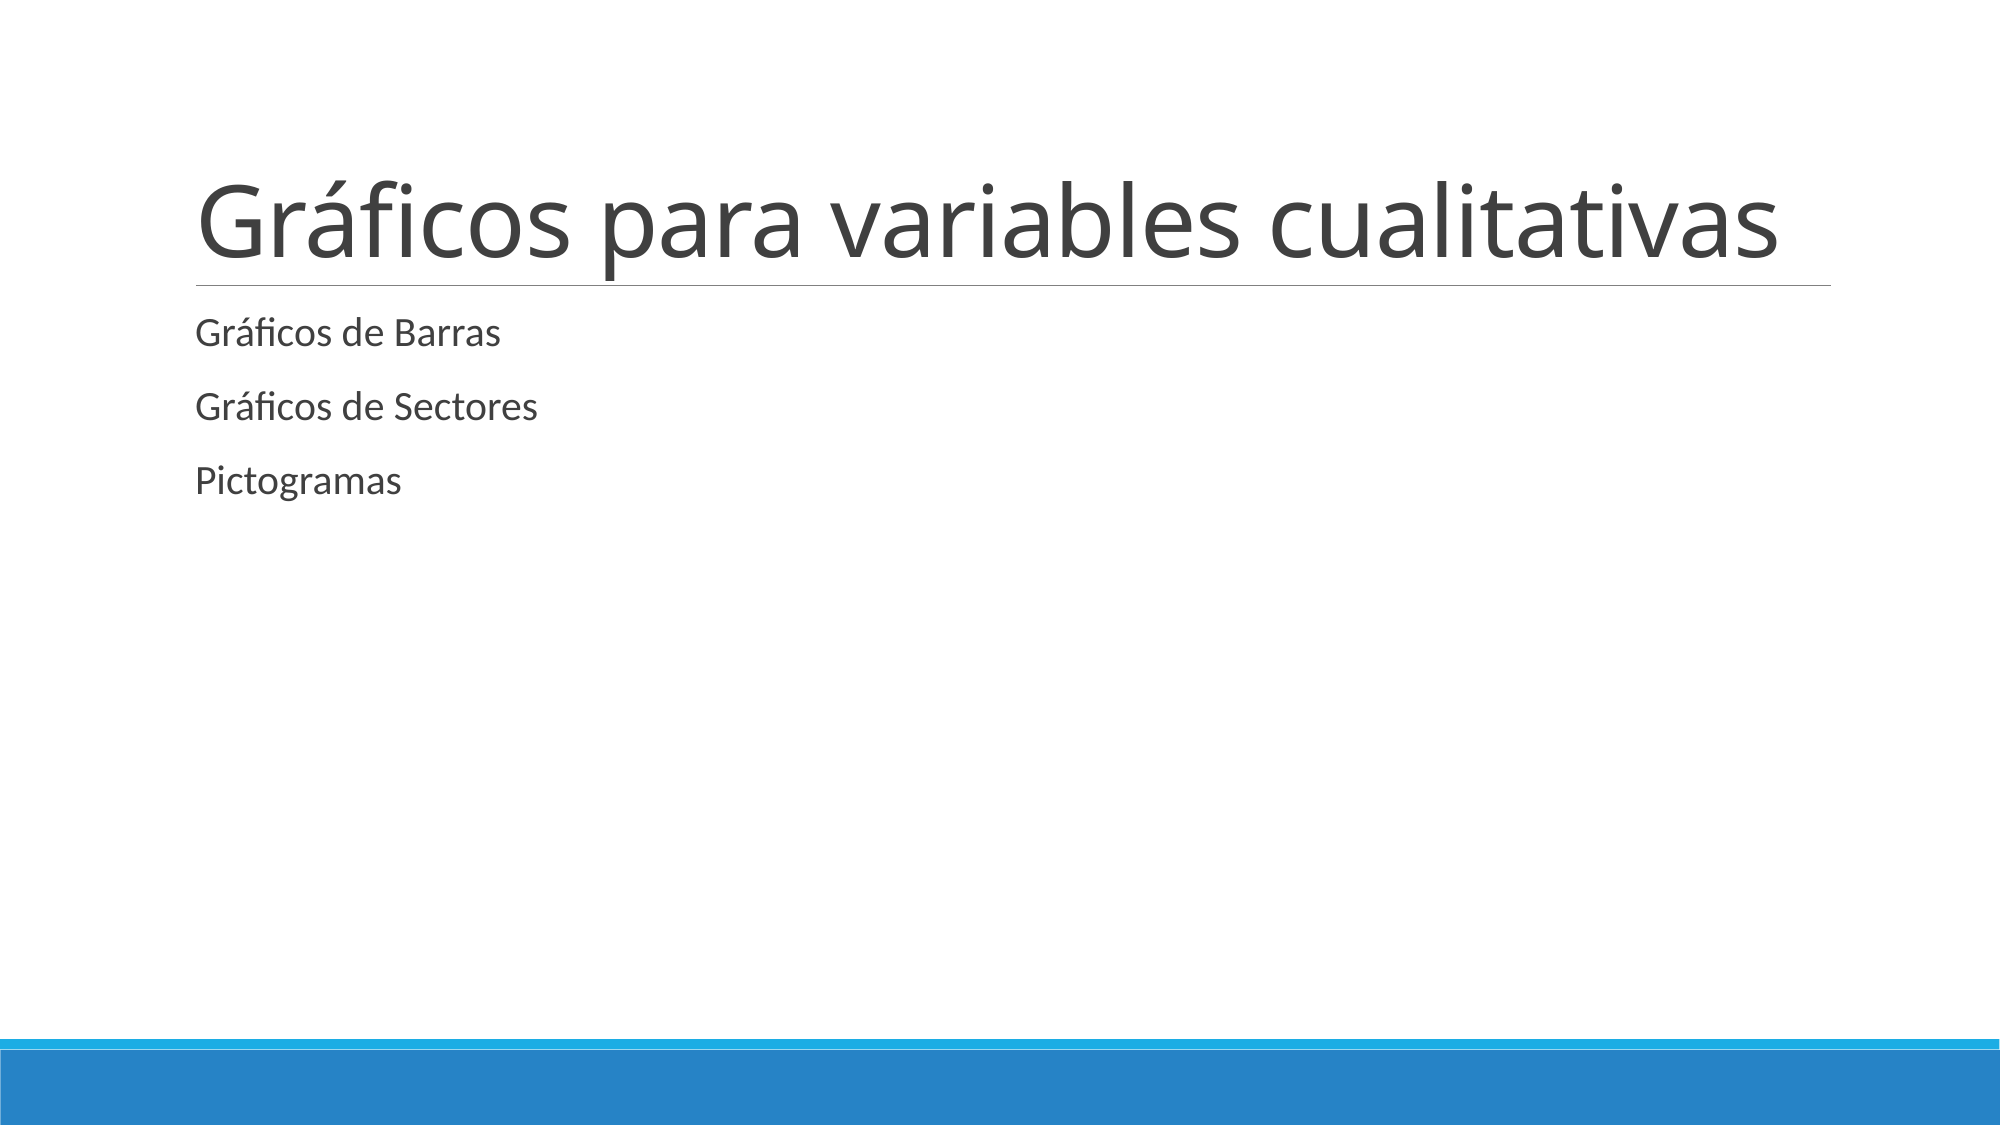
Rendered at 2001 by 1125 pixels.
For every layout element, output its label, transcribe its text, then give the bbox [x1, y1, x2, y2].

list Gráficos de Barras Gráficos de Sectores Pictogramas [180, 302, 1830, 963]
title Gráficos para variables cualitativas [180, 47, 1830, 285]
